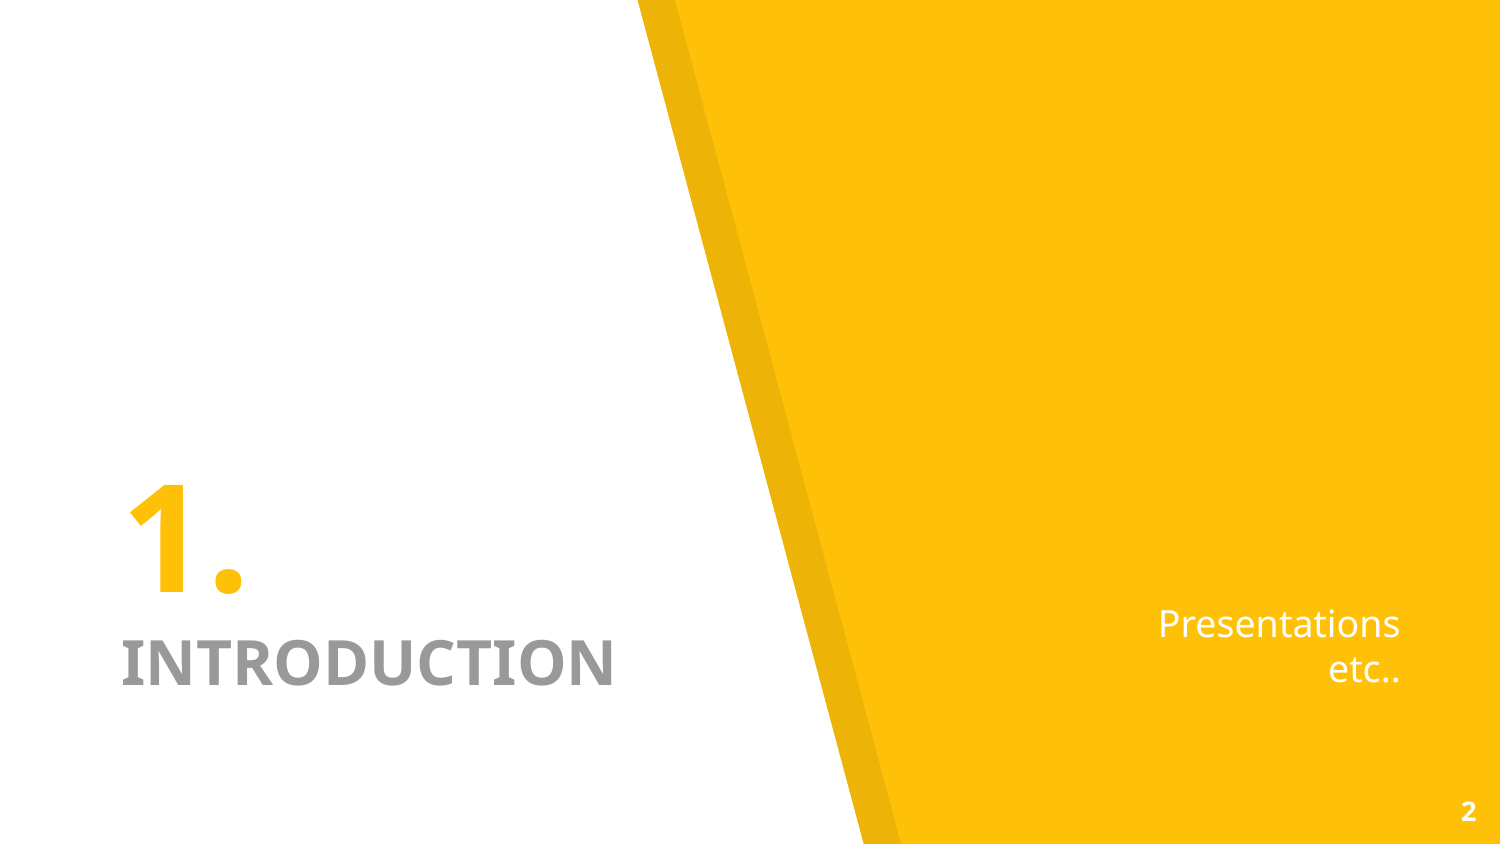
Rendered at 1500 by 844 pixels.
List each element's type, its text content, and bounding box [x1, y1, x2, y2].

title 1. INTRODUCTION [106, 222, 685, 713]
subtitle Presentations etc.. [1103, 535, 1416, 705]
slide_number ‹#› [1401, 779, 1492, 844]
